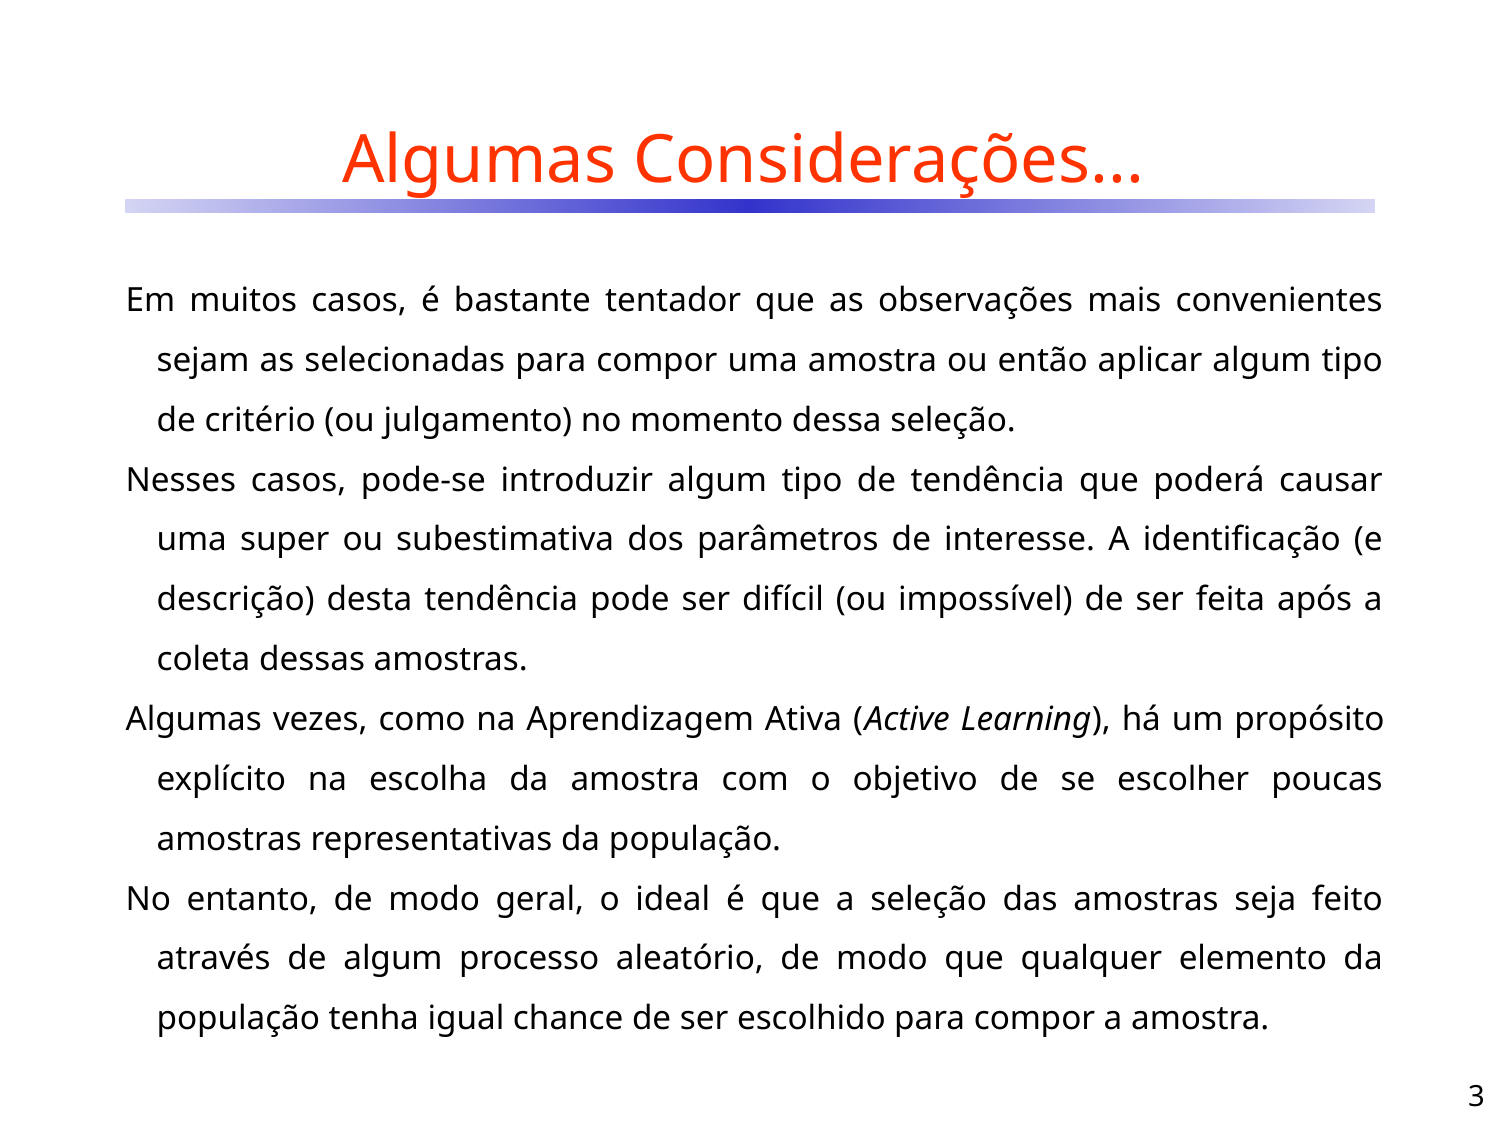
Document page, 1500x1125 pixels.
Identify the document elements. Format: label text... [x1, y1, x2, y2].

title Algumas Considerações... [49, 99, 1438, 213]
slide_number 3 [1187, 1049, 1500, 1125]
text_box Em muitos casos, é bastante tentador que as observações mais convenientes sejam as selecionadas para compor uma amostra ou então aplicar algum tipo de critério (ou julgamento) no momento dessa seleção. Nesses casos, pode-se introduzir algum tipo de tendência que poderá causar uma super ou subestimativa dos parâmetros de interesse. A identificação (e descrição) desta tendência pode ser difícil (ou impossível) de ser feita após a coleta dessas amostras. Algumas vezes, como na Aprendizagem Ativa (Active Learning), há um propósito explícito na escolha da amostra com o objetivo de se escolher poucas amostras representativas da população. No entanto, de modo geral, o ideal é que a seleção das amostras seja feito através de algum processo aleatório, de modo que qualquer elemento da população tenha igual chance de ser escolhido para compor a amostra. [110, 250, 1400, 1044]
